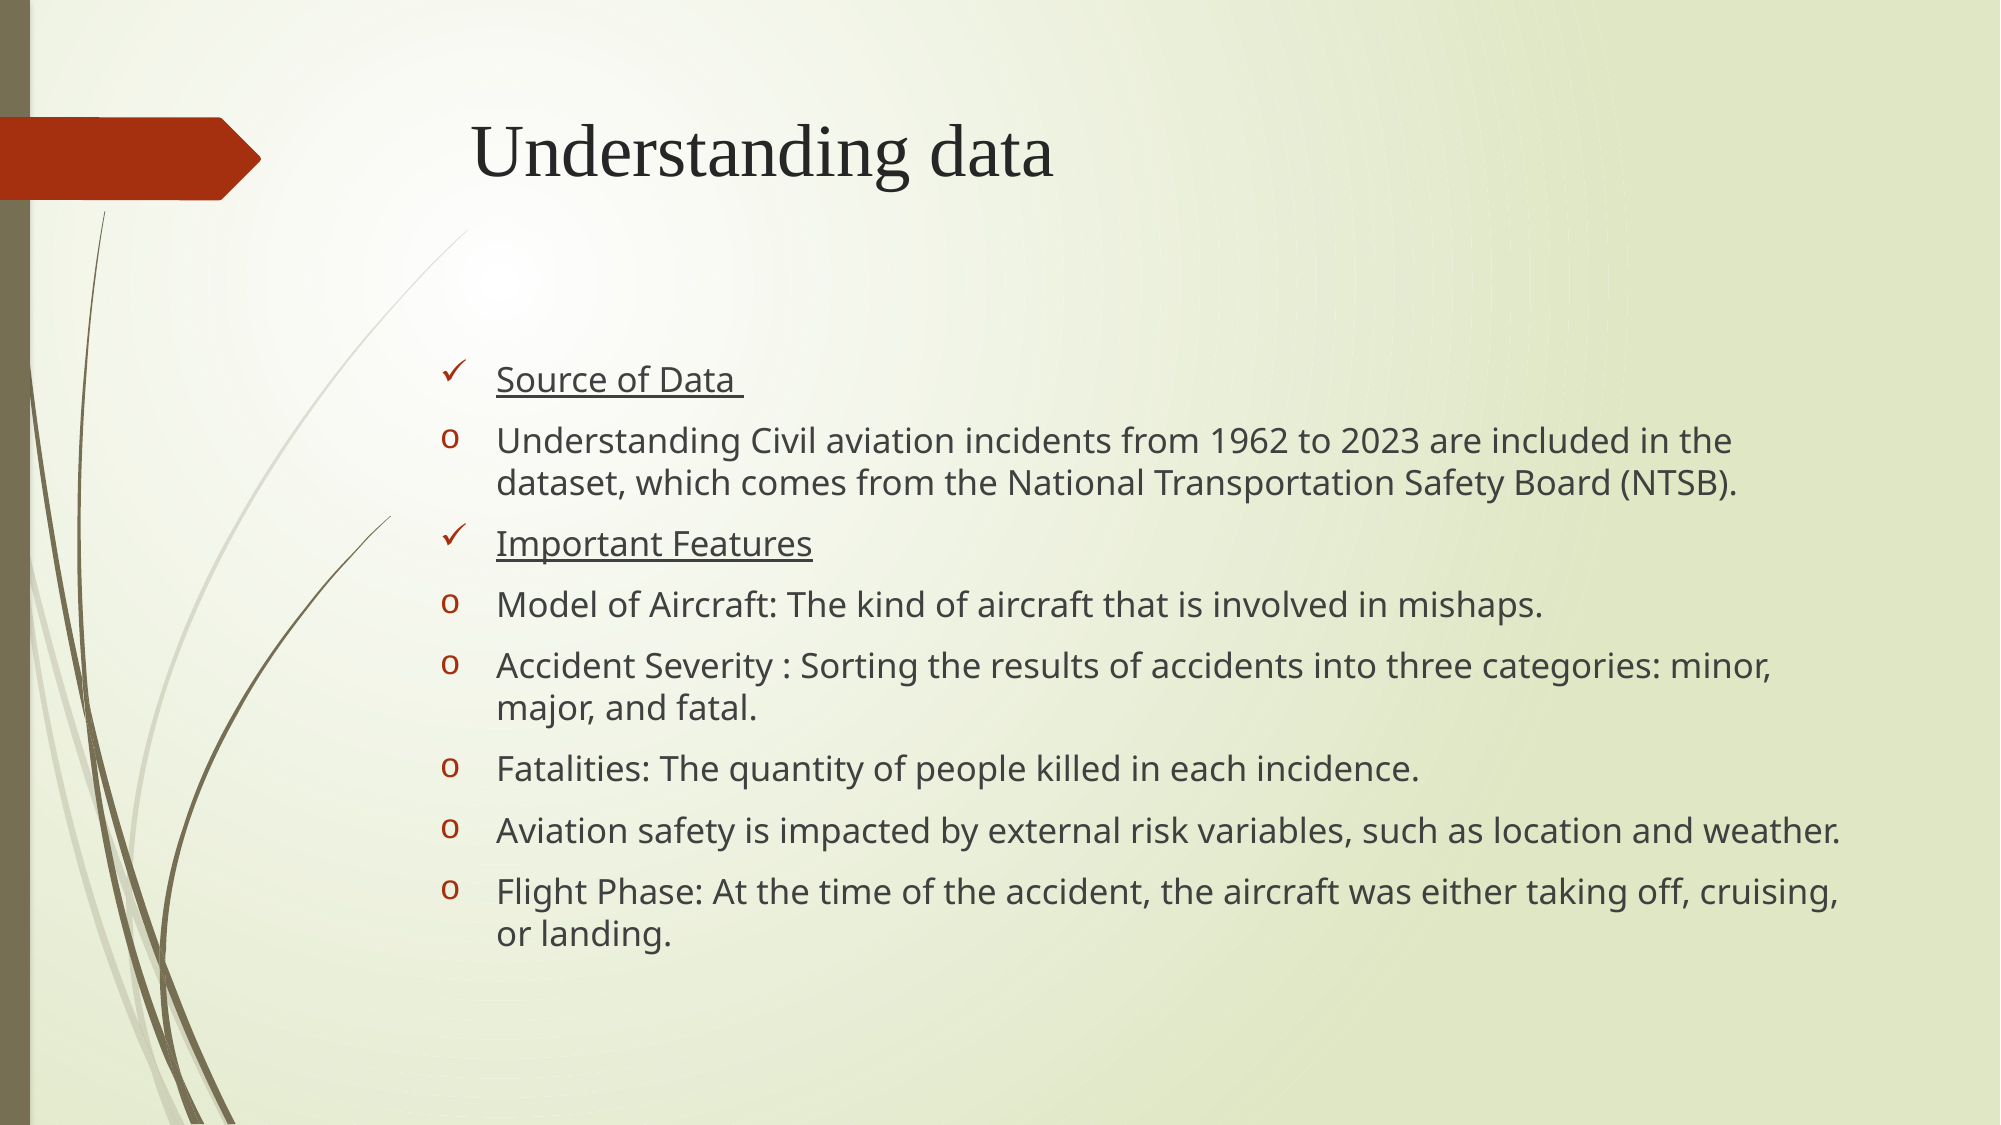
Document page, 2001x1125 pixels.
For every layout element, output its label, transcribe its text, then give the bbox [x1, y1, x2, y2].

list Source of Data Understanding Civil aviation incidents from 1962 to 2023 are included in the dataset, which comes from the National Transportation Safety Board (NTSB). Important Features Model of Aircraft: The kind of aircraft that is involved in mishaps. Accident Severity : Sorting the results of accidents into three categories: minor, major, and fatal. Fatalities: The quantity of people killed in each incidence. Aviation safety is impacted by external risk variables, such as location and weather. Flight Phase: At the time of the accident, the aircraft was either taking off, cruising, or landing. [424, 350, 1888, 970]
title Understanding data [454, 93, 1917, 305]
